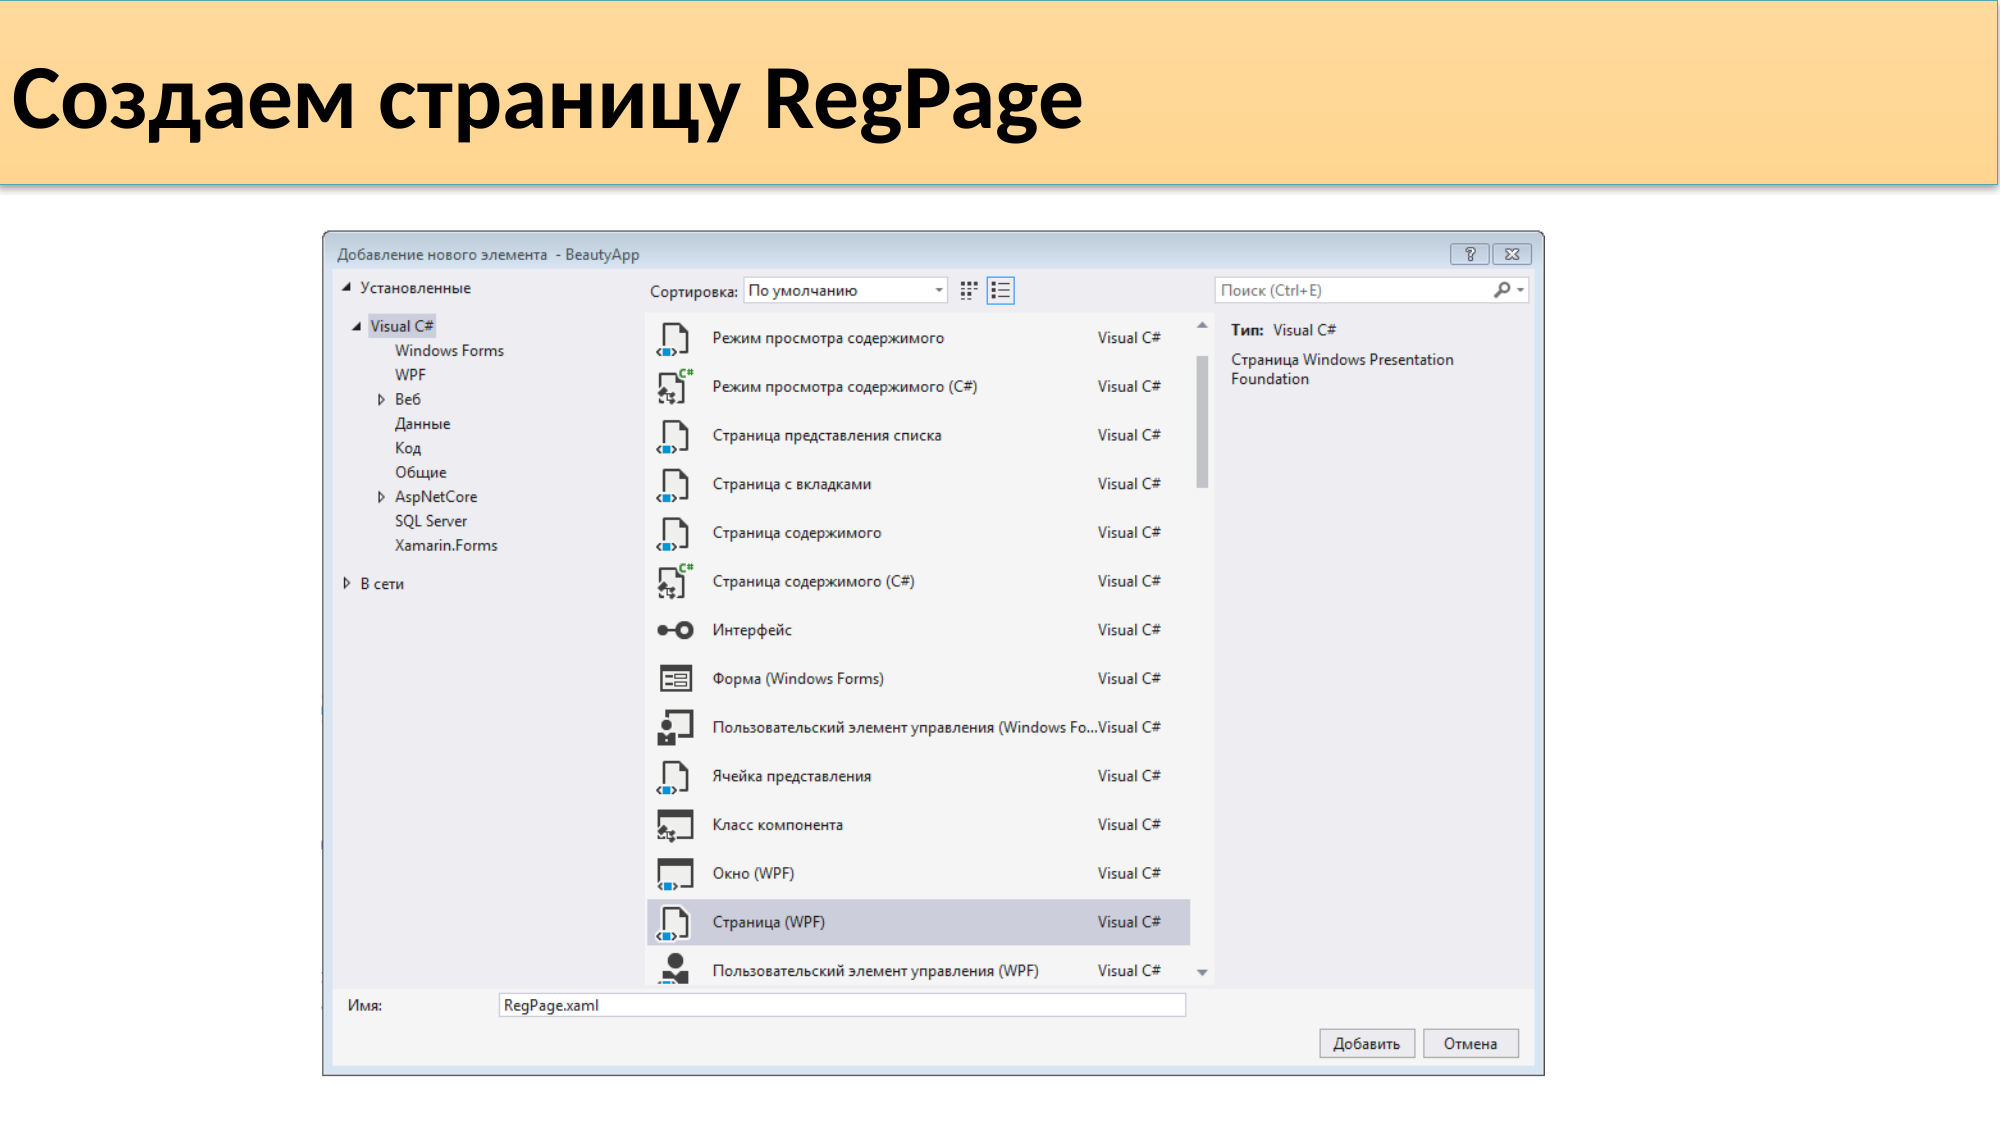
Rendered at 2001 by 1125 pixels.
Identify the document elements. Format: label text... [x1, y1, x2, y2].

text_box Создаем страницу RegPage [0, 0, 1998, 185]
picture [321, 228, 1545, 1080]
